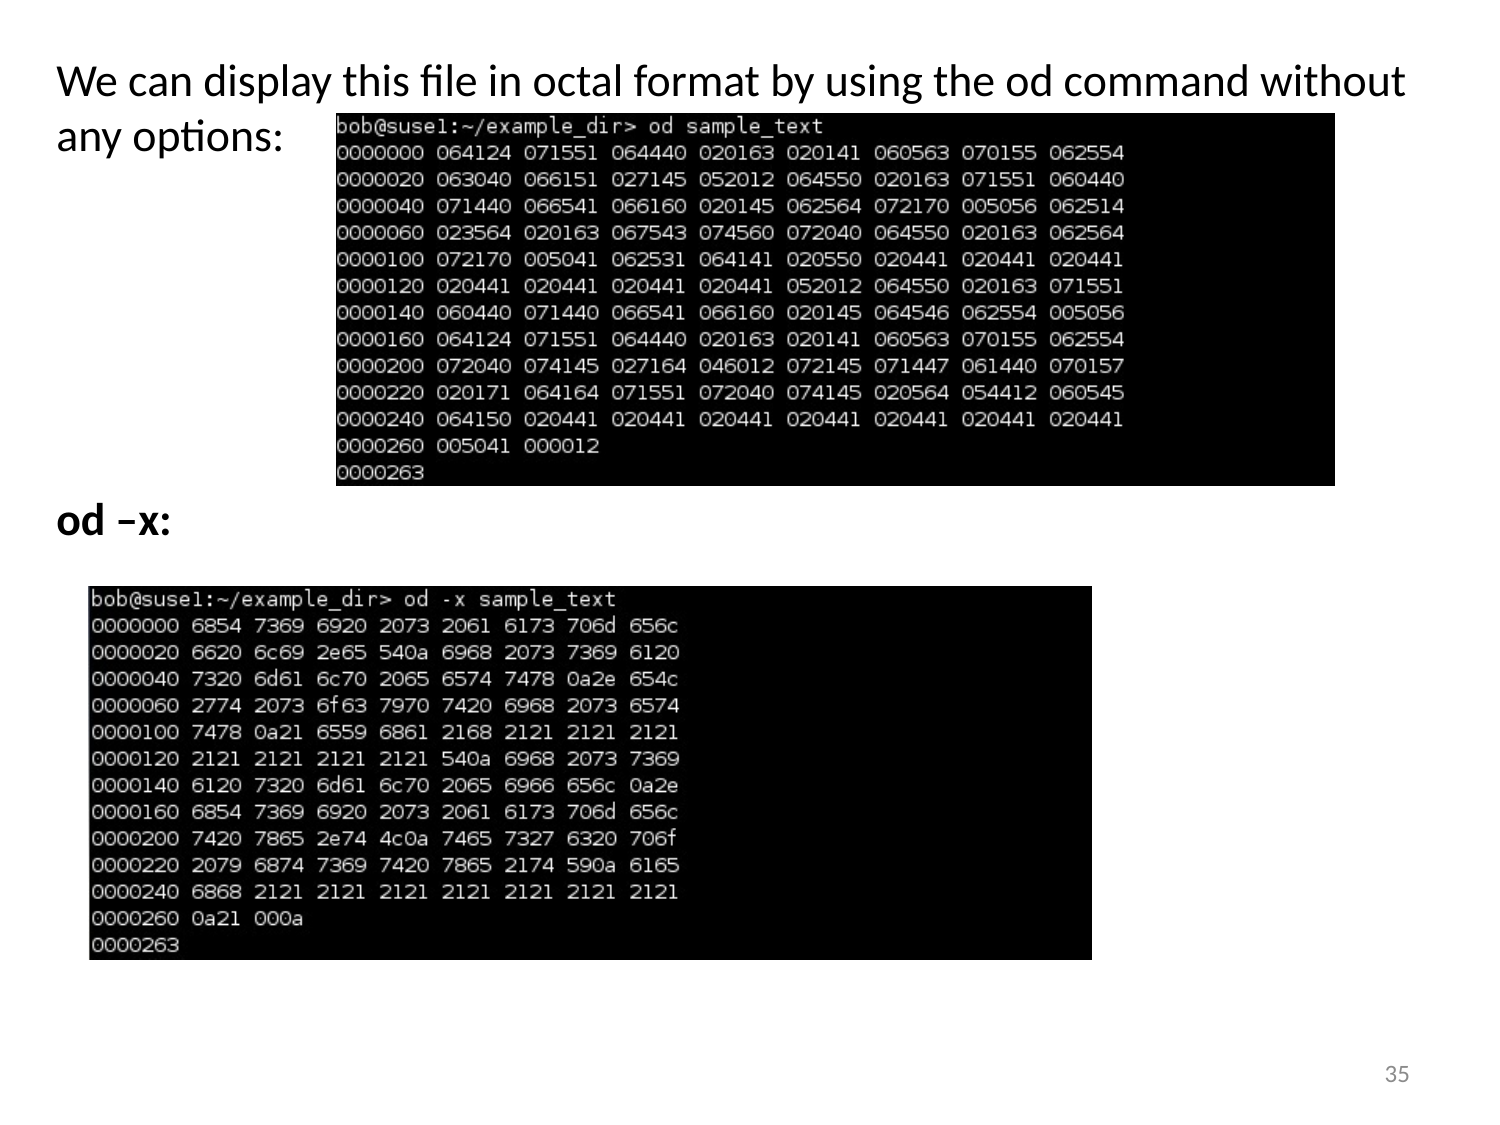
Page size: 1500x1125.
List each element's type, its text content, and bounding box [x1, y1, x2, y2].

picture [88, 585, 1092, 960]
picture [336, 113, 1336, 486]
slide_number 35 [1074, 1042, 1425, 1103]
list We can display this file in octal format by using the od command without any options: od –x: [41, 42, 1425, 1043]
